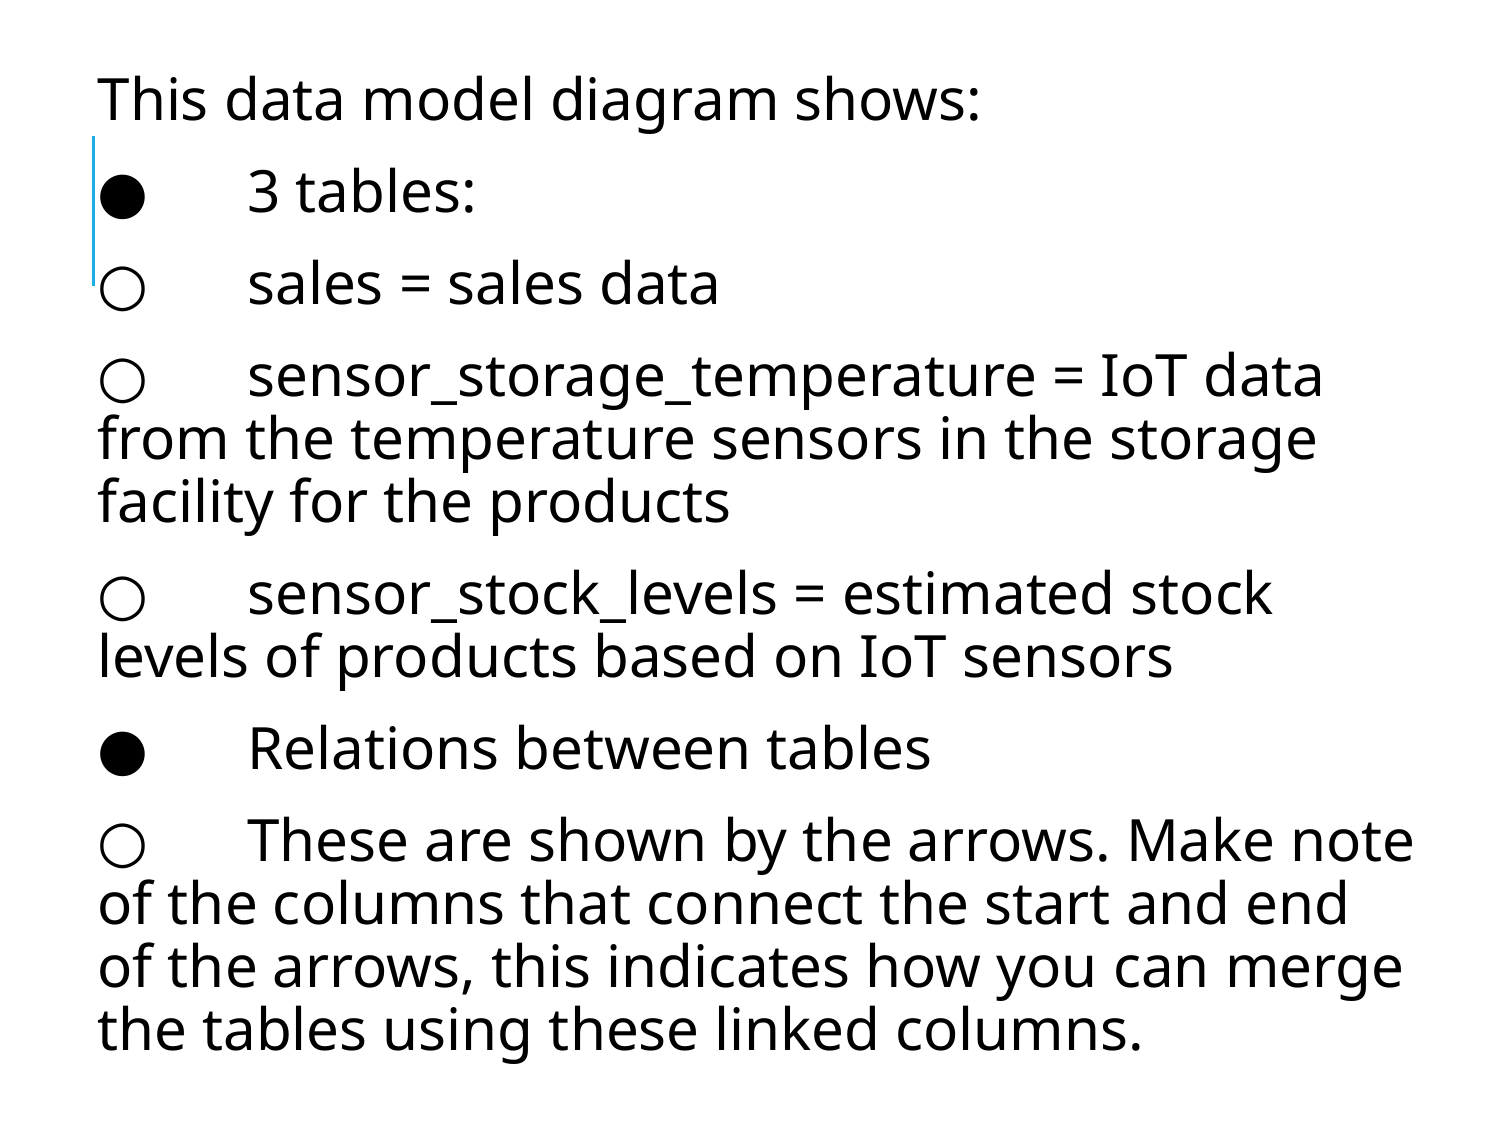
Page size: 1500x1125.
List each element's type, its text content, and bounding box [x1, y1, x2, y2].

list This data model diagram shows: ● 3 tables: ○ sales = sales data ○ sensor_storage_temperature = IoT data from the temperature sensors in the storage facility for the products ○ sensor_stock_levels = estimated stock levels of products based on IoT sensors ● Relations between tables ○ These are shown by the arrows. Make note of the columns that connect the start and end of the arrows, this indicates how you can merge the tables using these linked columns. [75, 62, 1425, 1005]
